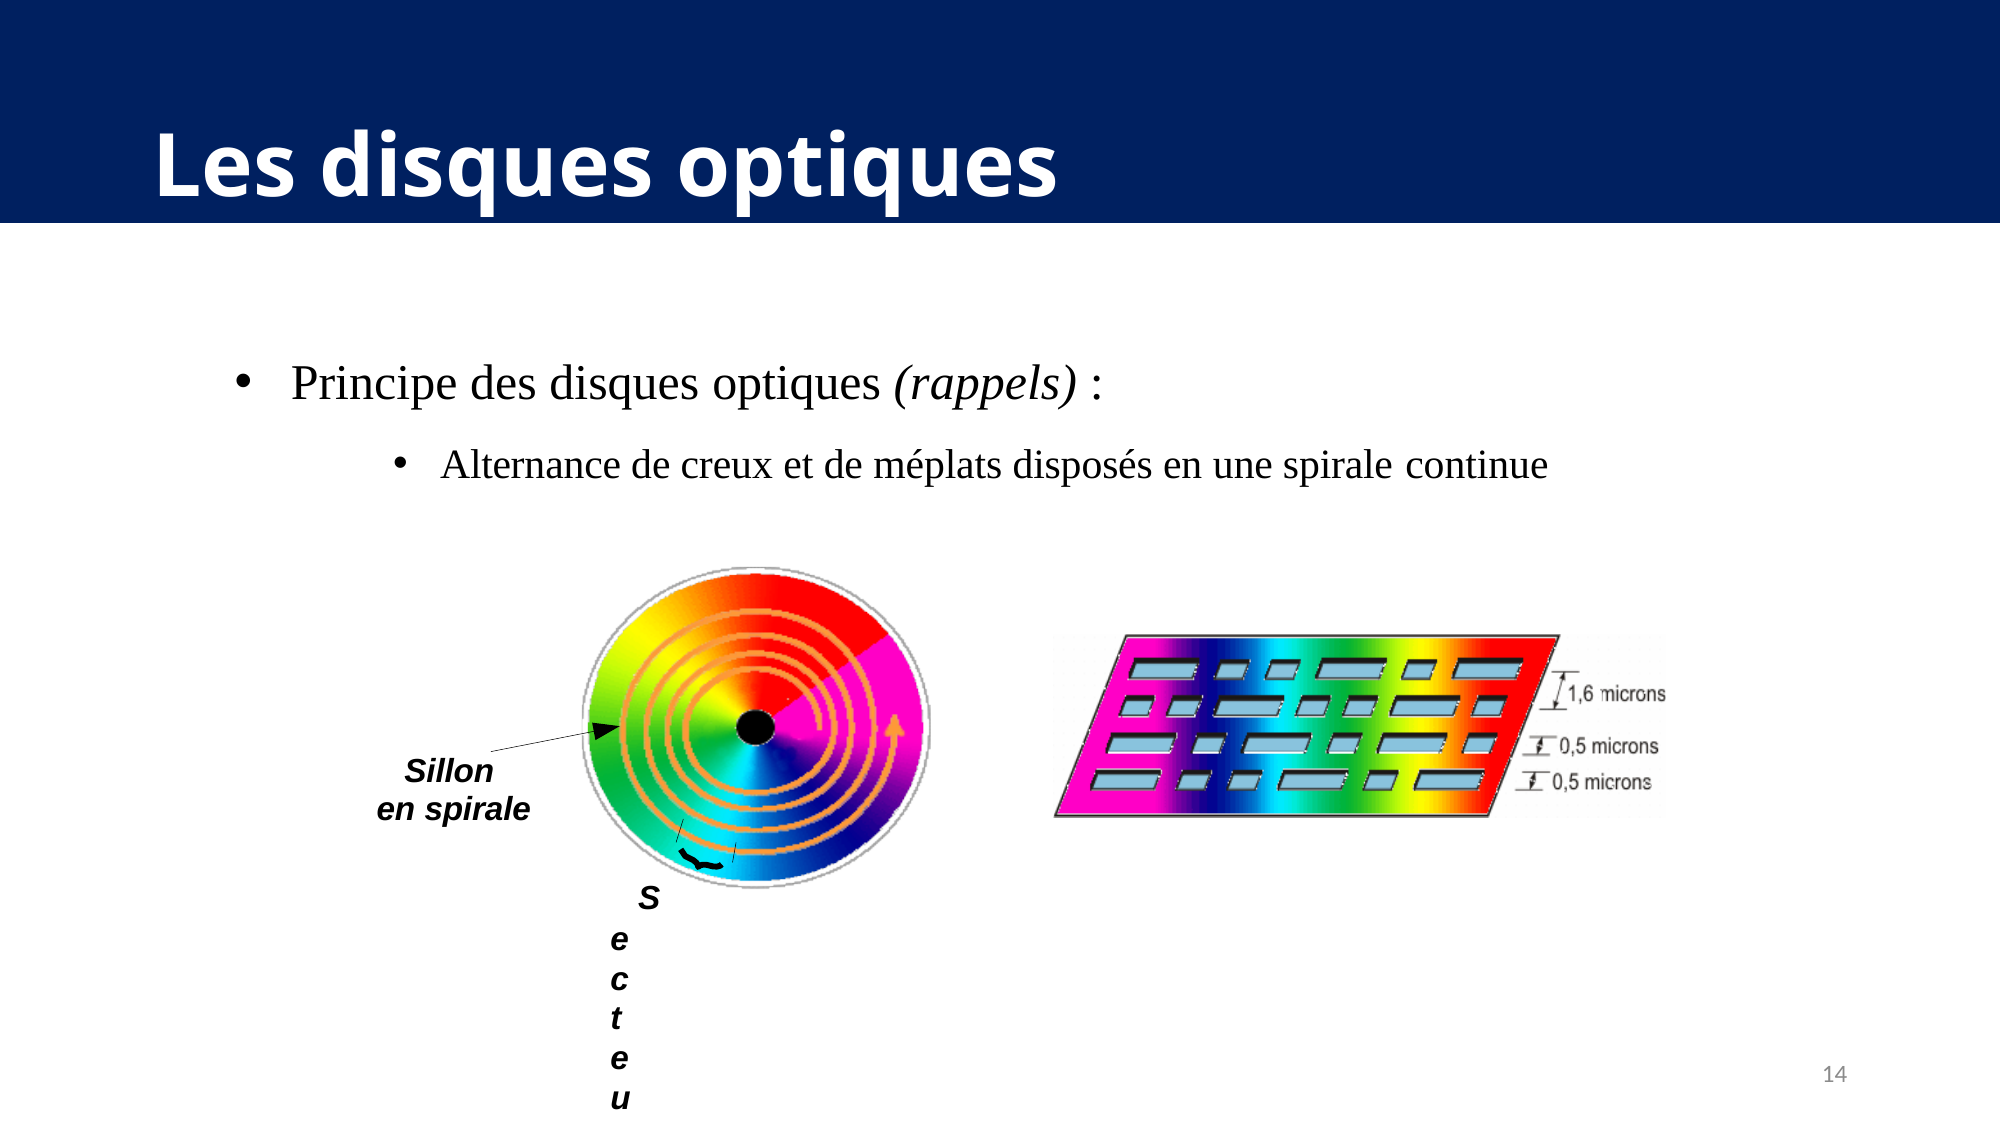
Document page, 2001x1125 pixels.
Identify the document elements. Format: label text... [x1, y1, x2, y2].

text_box [0, 0, 2000, 223]
slide_number 14 [1412, 1042, 1863, 1103]
title Les disques optiques [137, 59, 1863, 278]
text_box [490, 559, 931, 899]
text_box [1053, 634, 1666, 818]
text_box Principe des disques optiques (rappels) : Alternance de creux et de méplats disposés en une spirale continue [232, 348, 1768, 488]
text_box Sillon en spirale Secteur [374, 745, 735, 1125]
